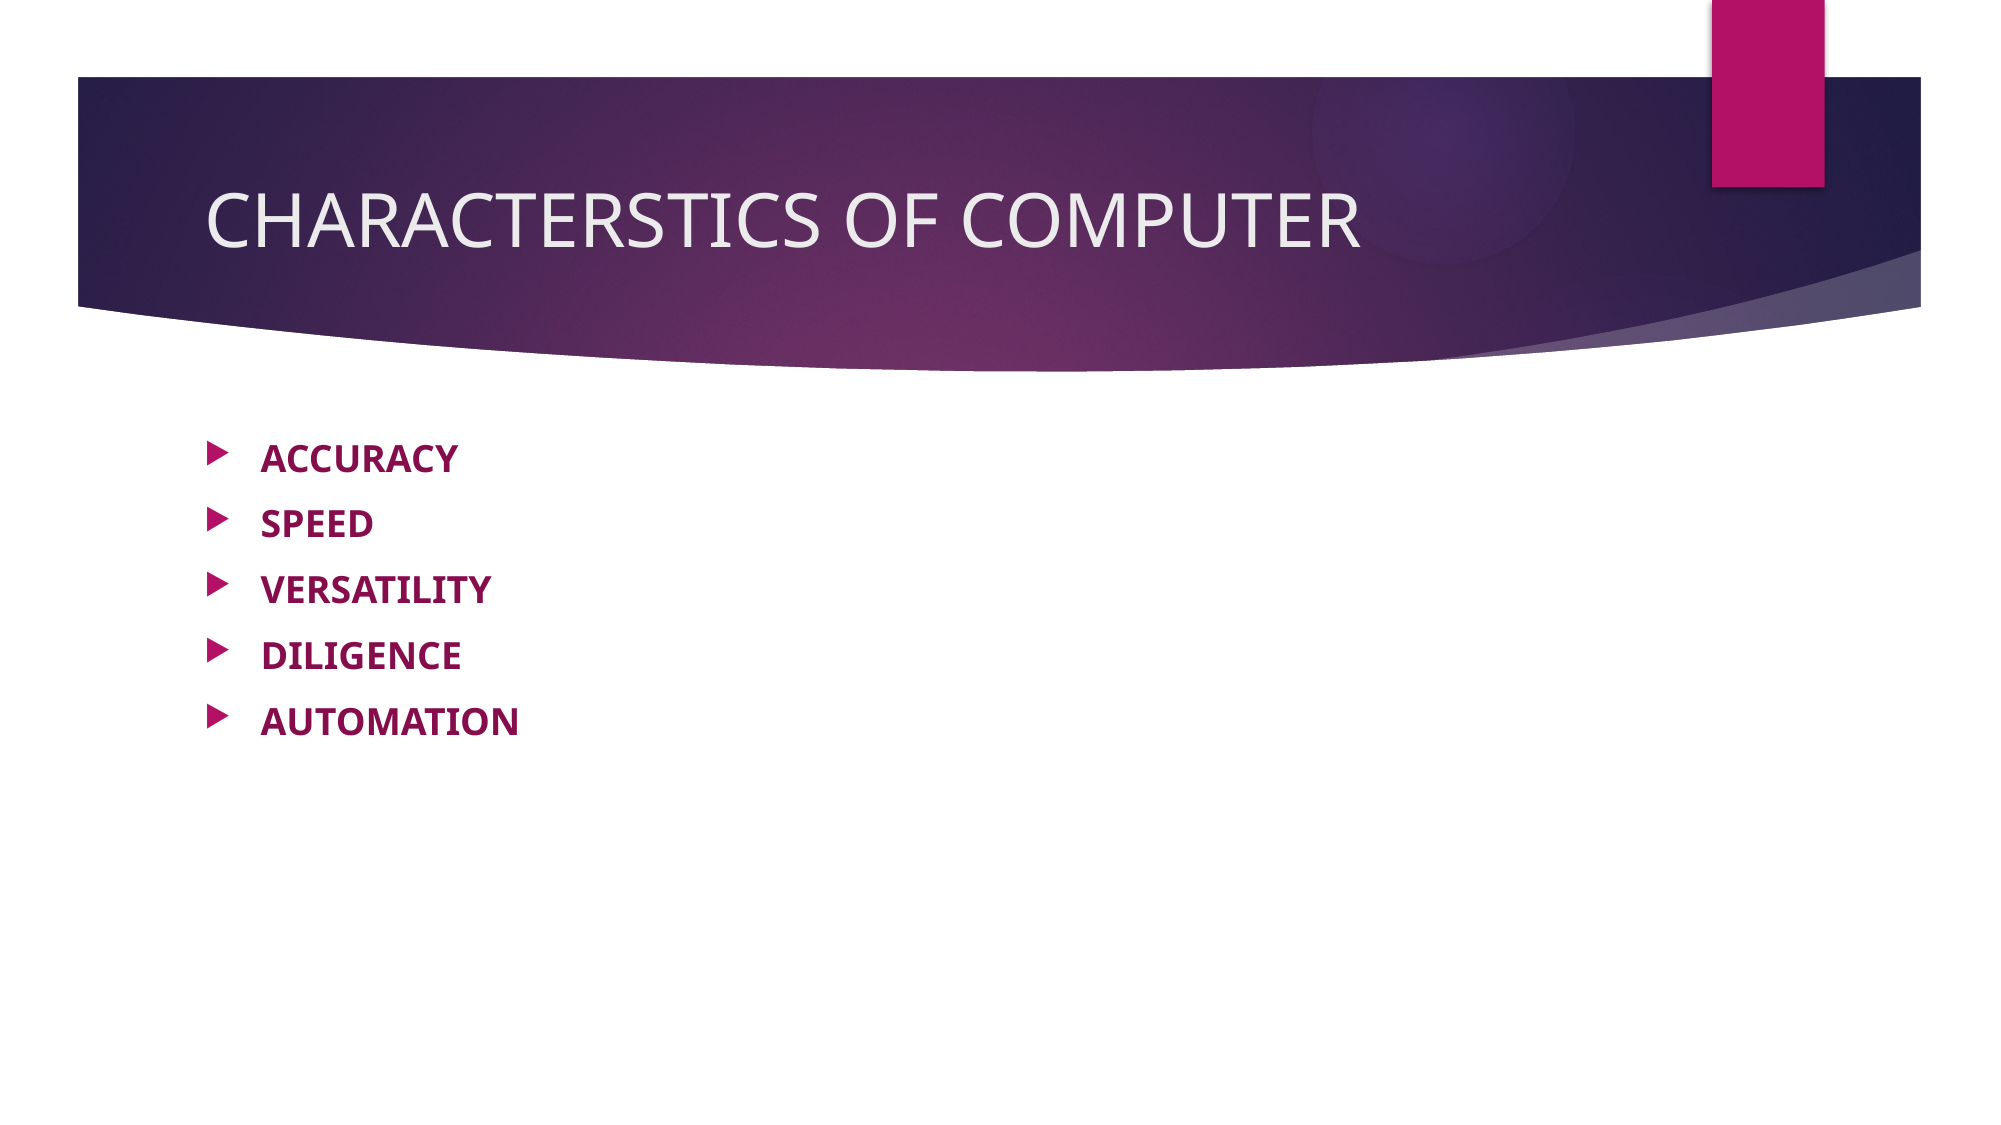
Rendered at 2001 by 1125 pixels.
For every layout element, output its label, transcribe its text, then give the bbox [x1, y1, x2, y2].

list ACCURACY SPEED VERSATILITY DILIGENCE AUTOMATION [189, 427, 1638, 988]
title CHARACTERSTICS OF COMPUTER [189, 159, 1627, 276]
